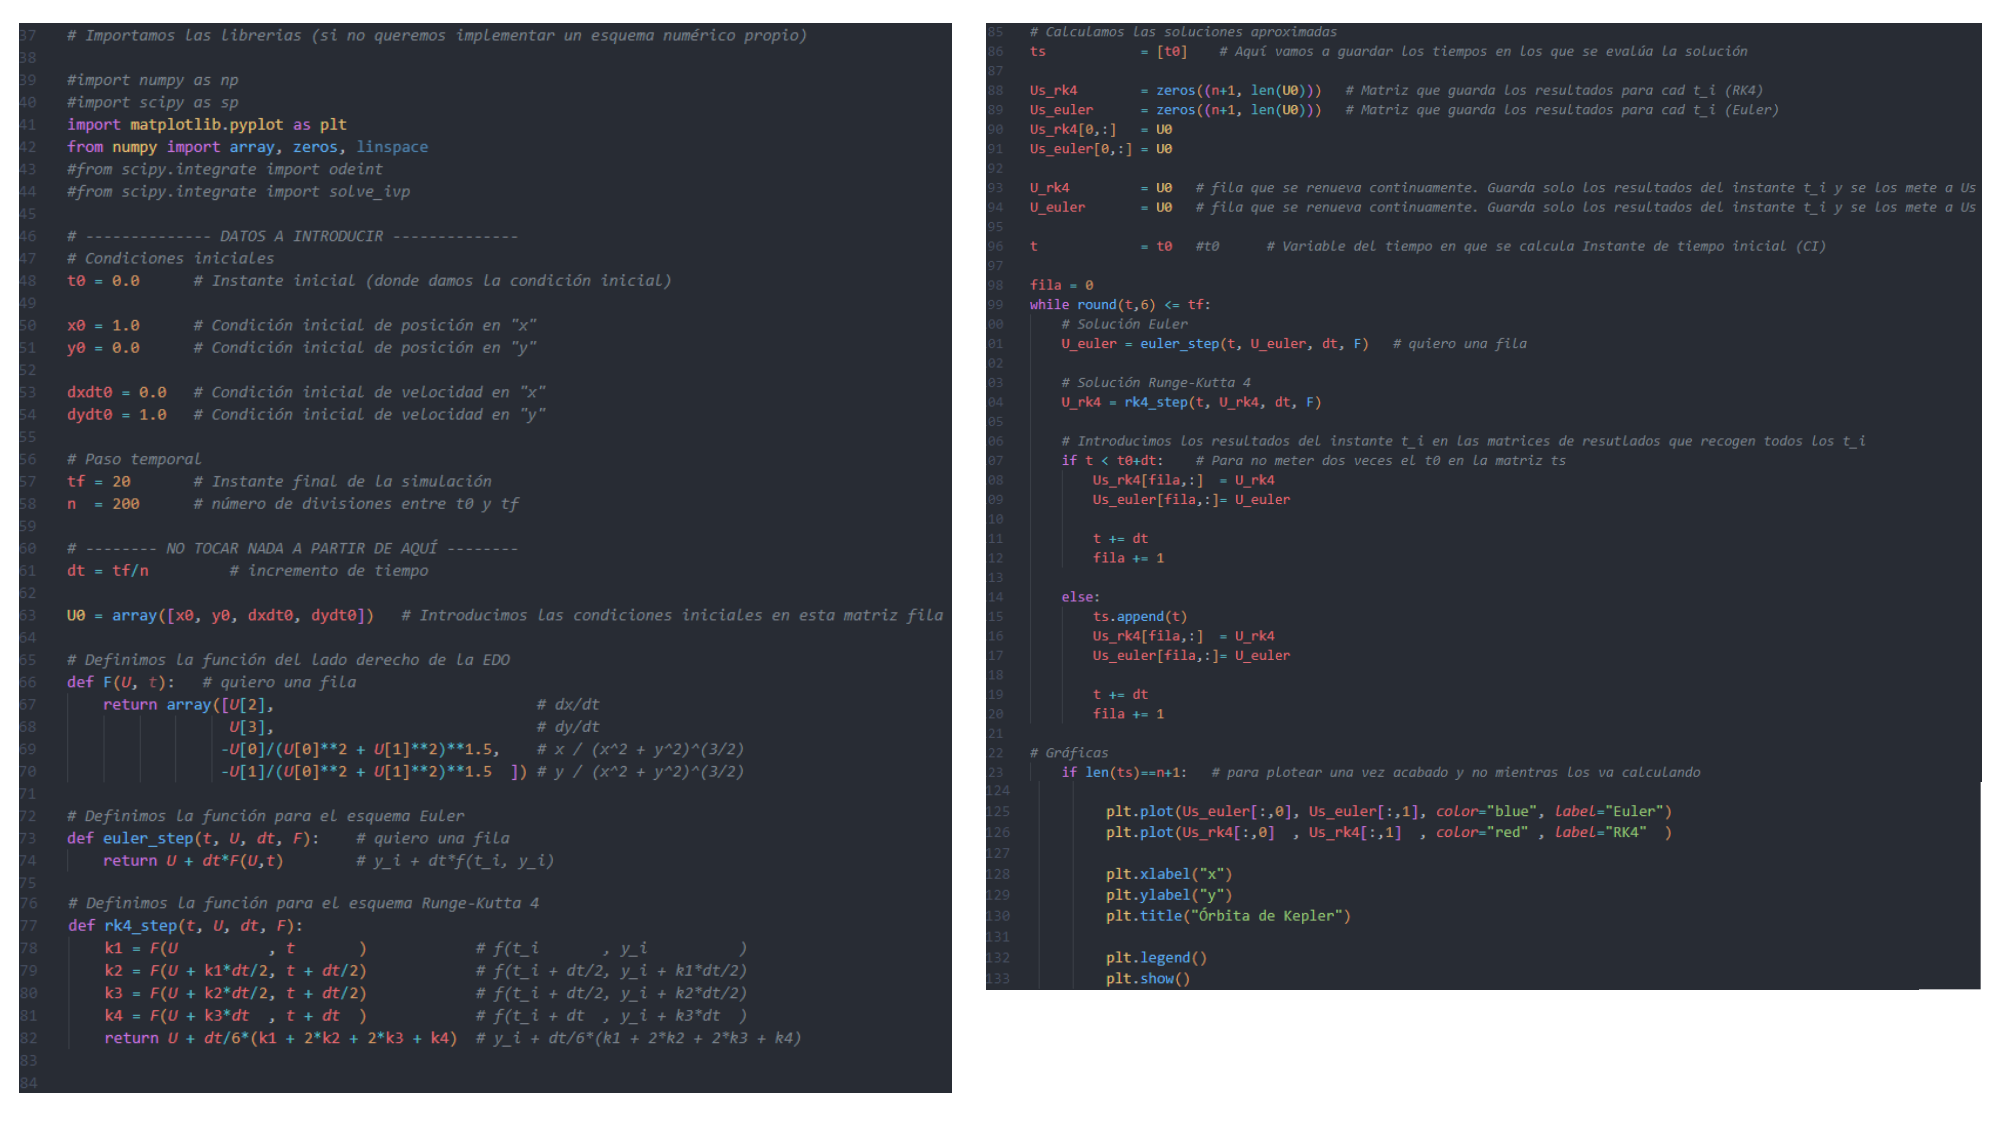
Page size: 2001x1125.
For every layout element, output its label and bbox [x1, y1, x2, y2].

text_box [1919, 782, 1982, 991]
picture [18, 22, 953, 1093]
picture [985, 22, 1982, 991]
